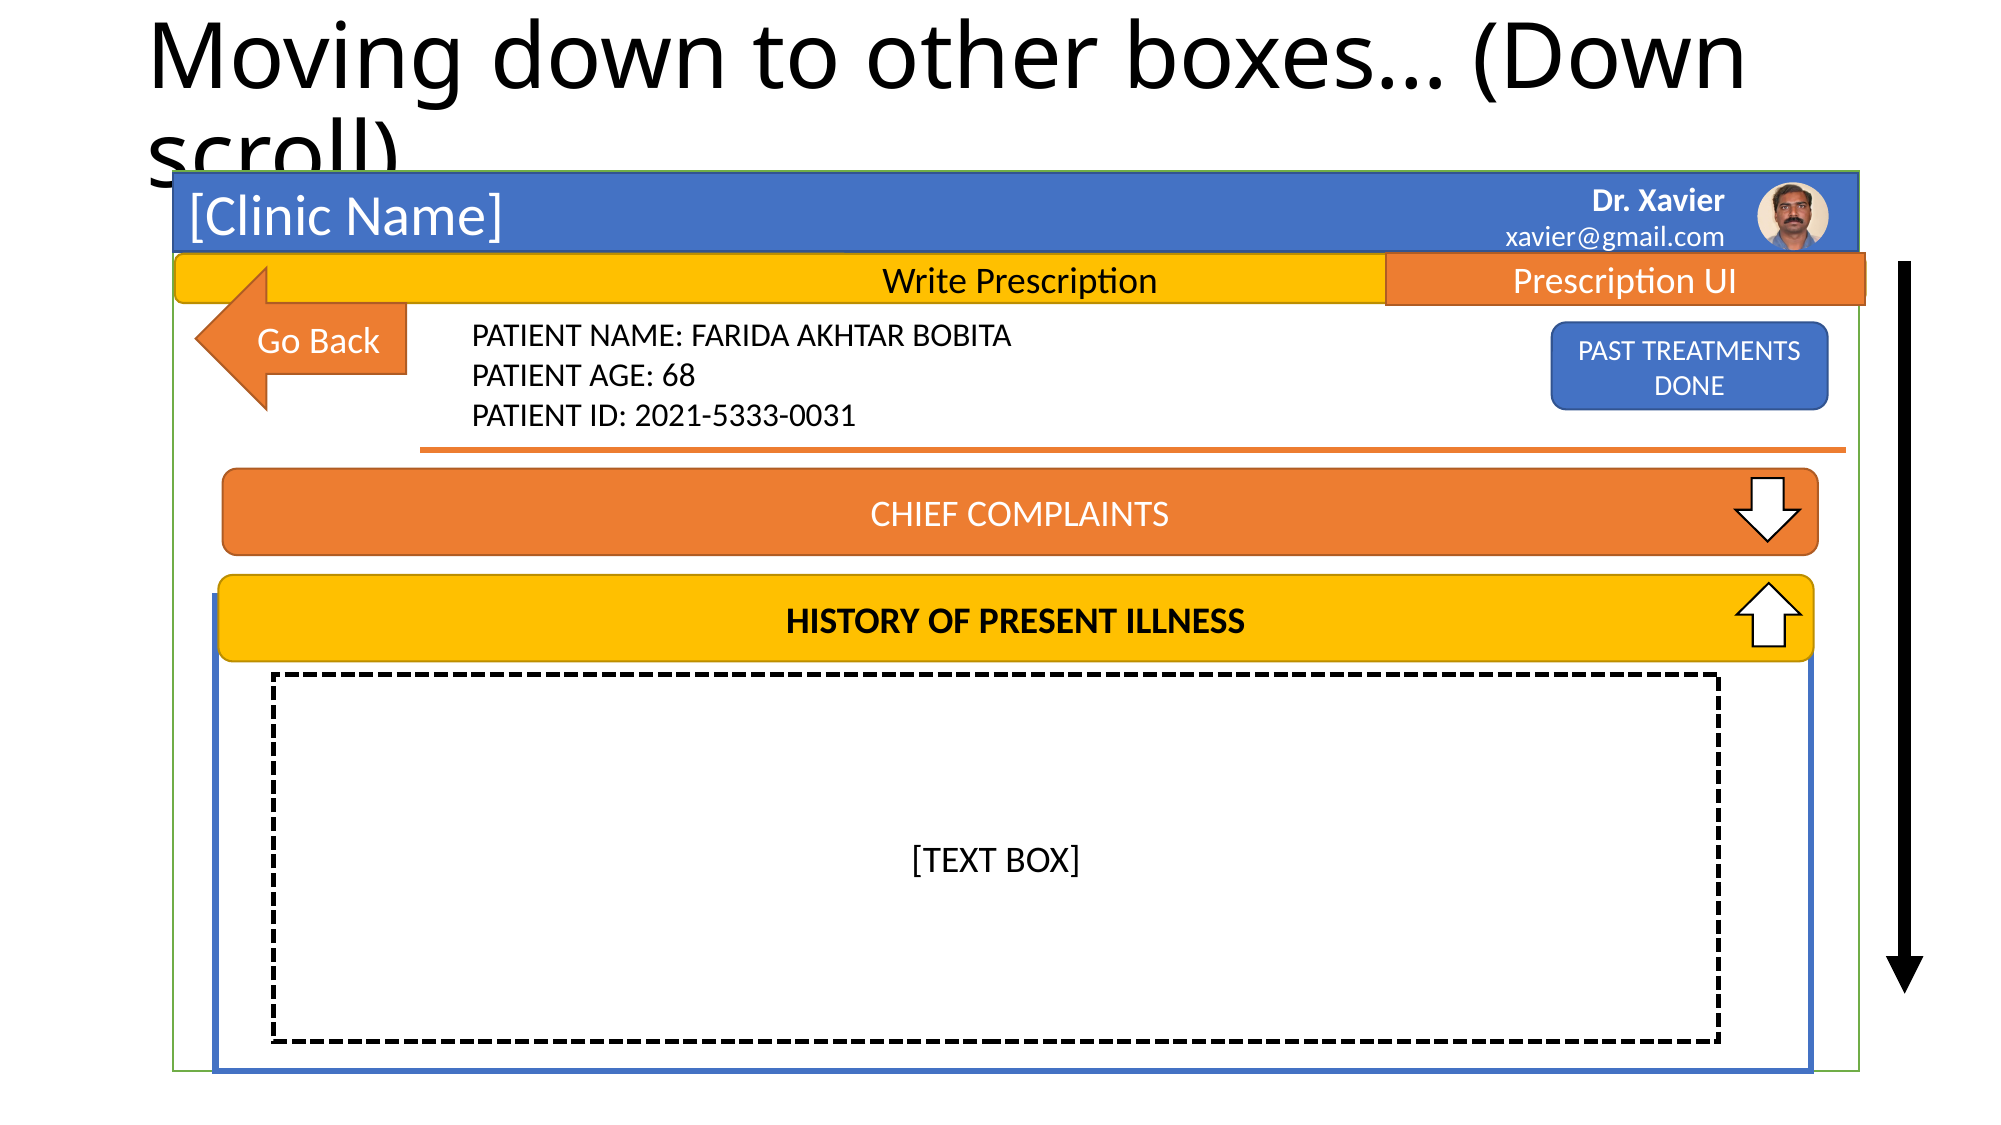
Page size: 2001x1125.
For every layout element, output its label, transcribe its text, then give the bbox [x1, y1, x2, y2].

text_box [172, 253, 1860, 1072]
text_box Dr. Xavier xavier@gmail.com [1435, 170, 1741, 252]
text_box PAST TREATMENTS DONE [1550, 321, 1829, 411]
text_box [1734, 581, 1804, 648]
text_box [Clinic Name] [172, 172, 1435, 253]
text_box Prescription UI [1385, 252, 1866, 306]
text_box [Clinic Name] [1741, 172, 1859, 252]
text_box [1733, 477, 1803, 543]
title Moving down to other boxes… (Down scroll) [131, 0, 1949, 218]
text_box HISTORY OF PRESENT ILLNESS [217, 573, 1815, 663]
text_box CHIEF COMPLAINTS [221, 467, 1819, 557]
text_box Go Back [194, 265, 408, 412]
text_box Write Prescription [173, 252, 1385, 305]
text_box PATIENT NAME: FARIDA AKHTAR BOBITA PATIENT AGE: 68 PATIENT ID: 2021-5333-0031 [457, 305, 1153, 441]
text_box [TEXT BOX] [272, 673, 1720, 1042]
picture [1757, 182, 1829, 251]
text_box [215, 595, 1812, 1072]
